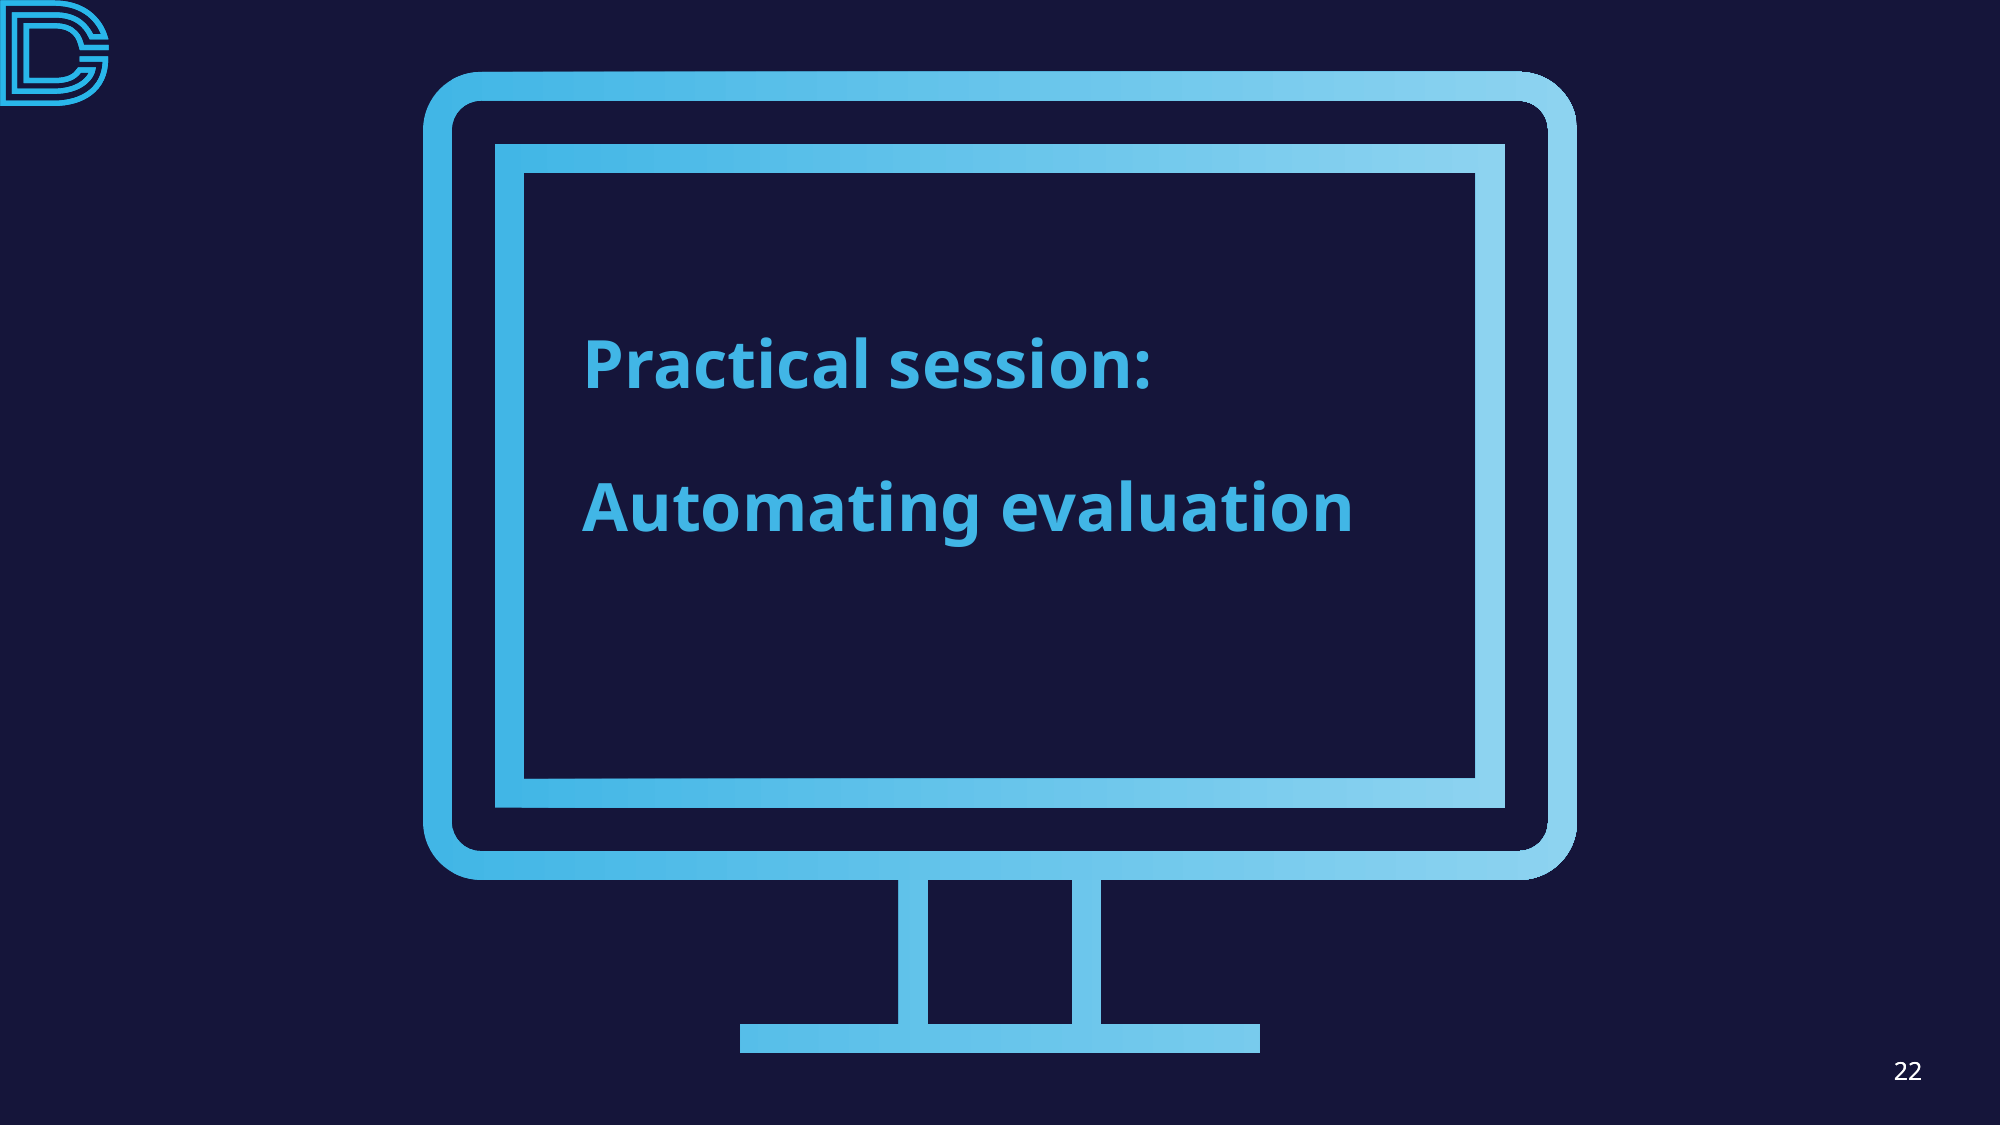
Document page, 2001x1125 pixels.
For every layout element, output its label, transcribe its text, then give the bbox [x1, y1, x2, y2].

slide_number 22 [1472, 1057, 1923, 1088]
text_box [0, 0, 109, 106]
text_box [423, 71, 1577, 1053]
